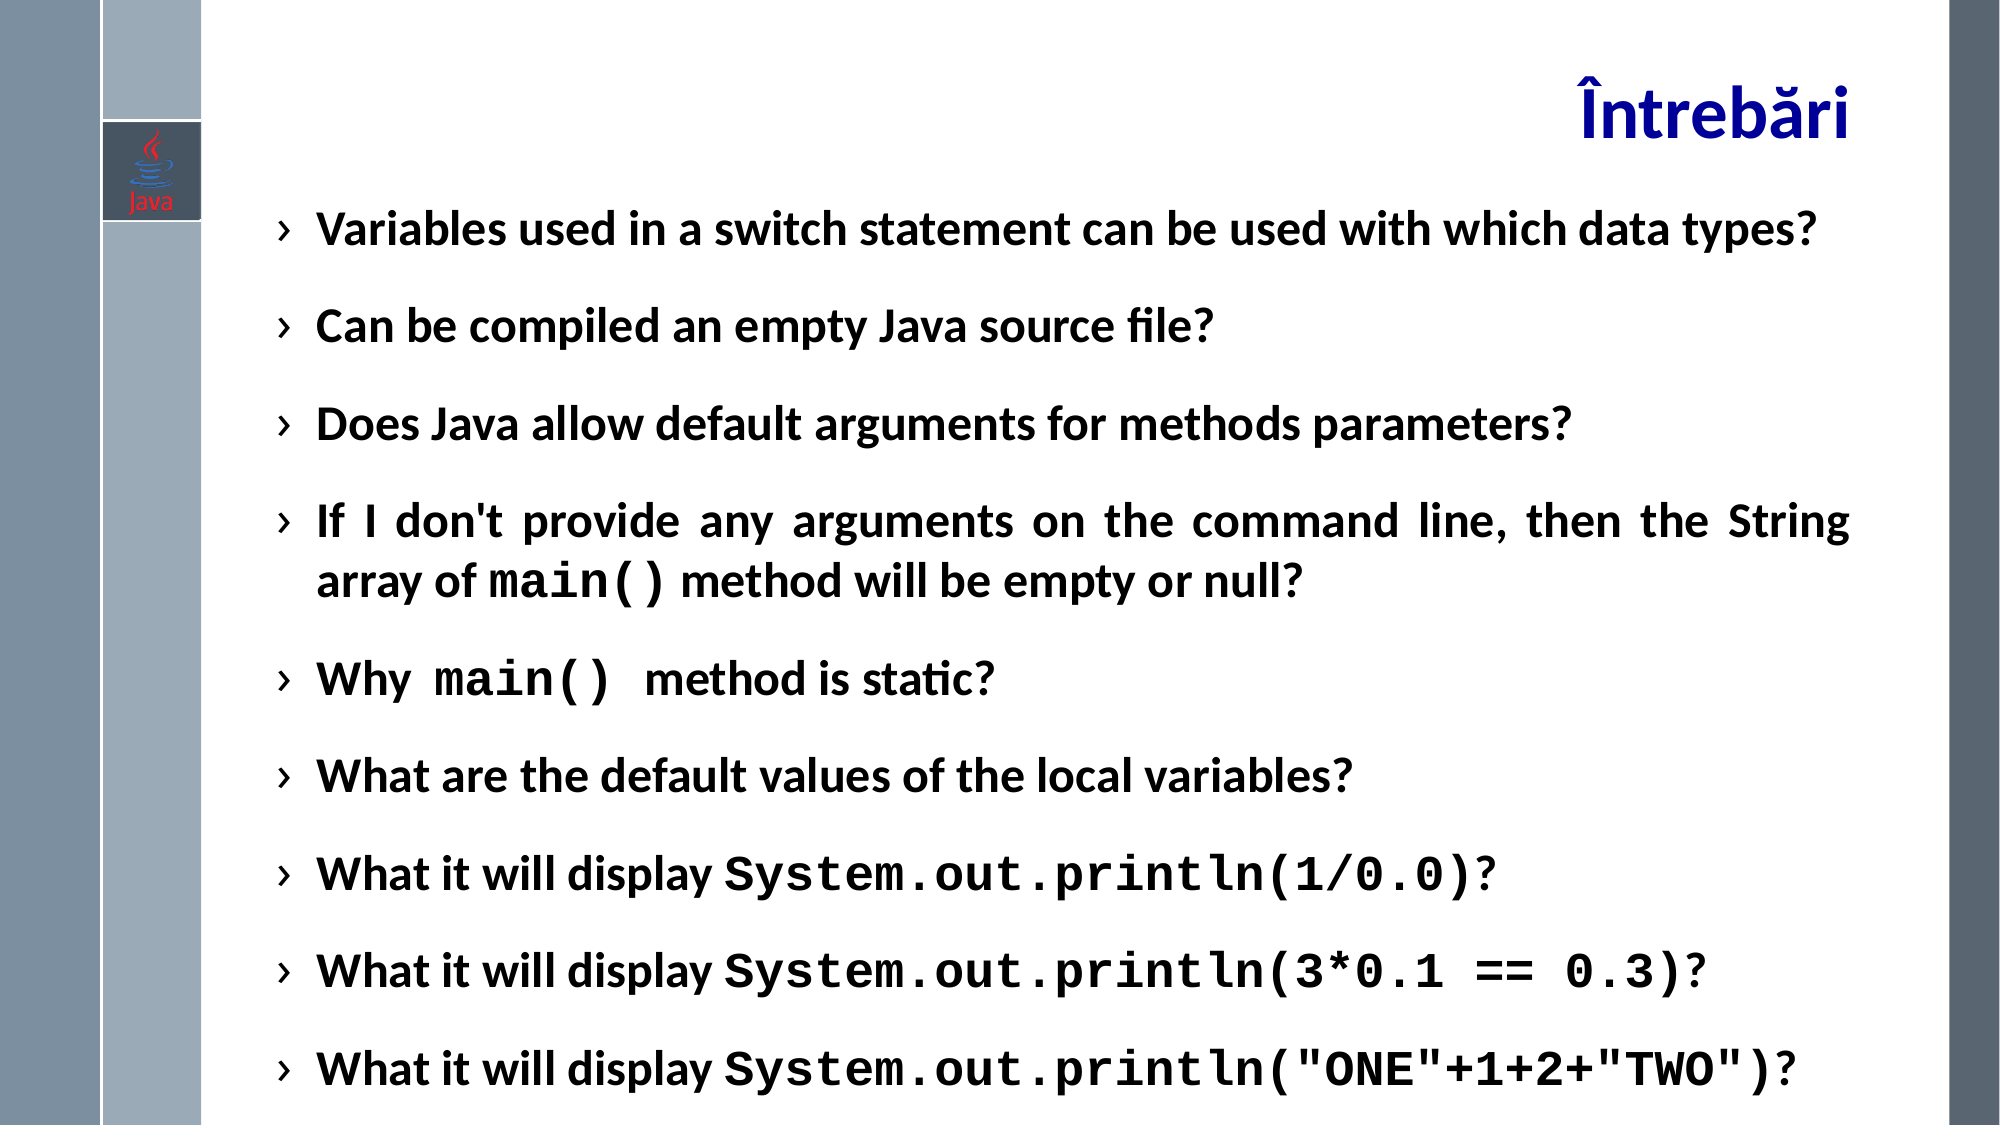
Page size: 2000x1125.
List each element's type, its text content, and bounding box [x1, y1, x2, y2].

list Variables used in a switch statement can be used with which data types? Can be compiled an empty Java source file? Does Java allow default arguments for methods parameters? If I don't provide any arguments on the command line, then the String array of main() method will be empty or null? Why main() method is static? What are the default values of the local variables? What it will display System.out.println(1/0.0)? What it will display System.out.println(3*0.1 == 0.3)? What it will display System.out.println("ONE"+1+2+"TWO")? [261, 187, 1867, 1100]
title Întrebări [261, 29, 1867, 163]
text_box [102, 122, 200, 221]
